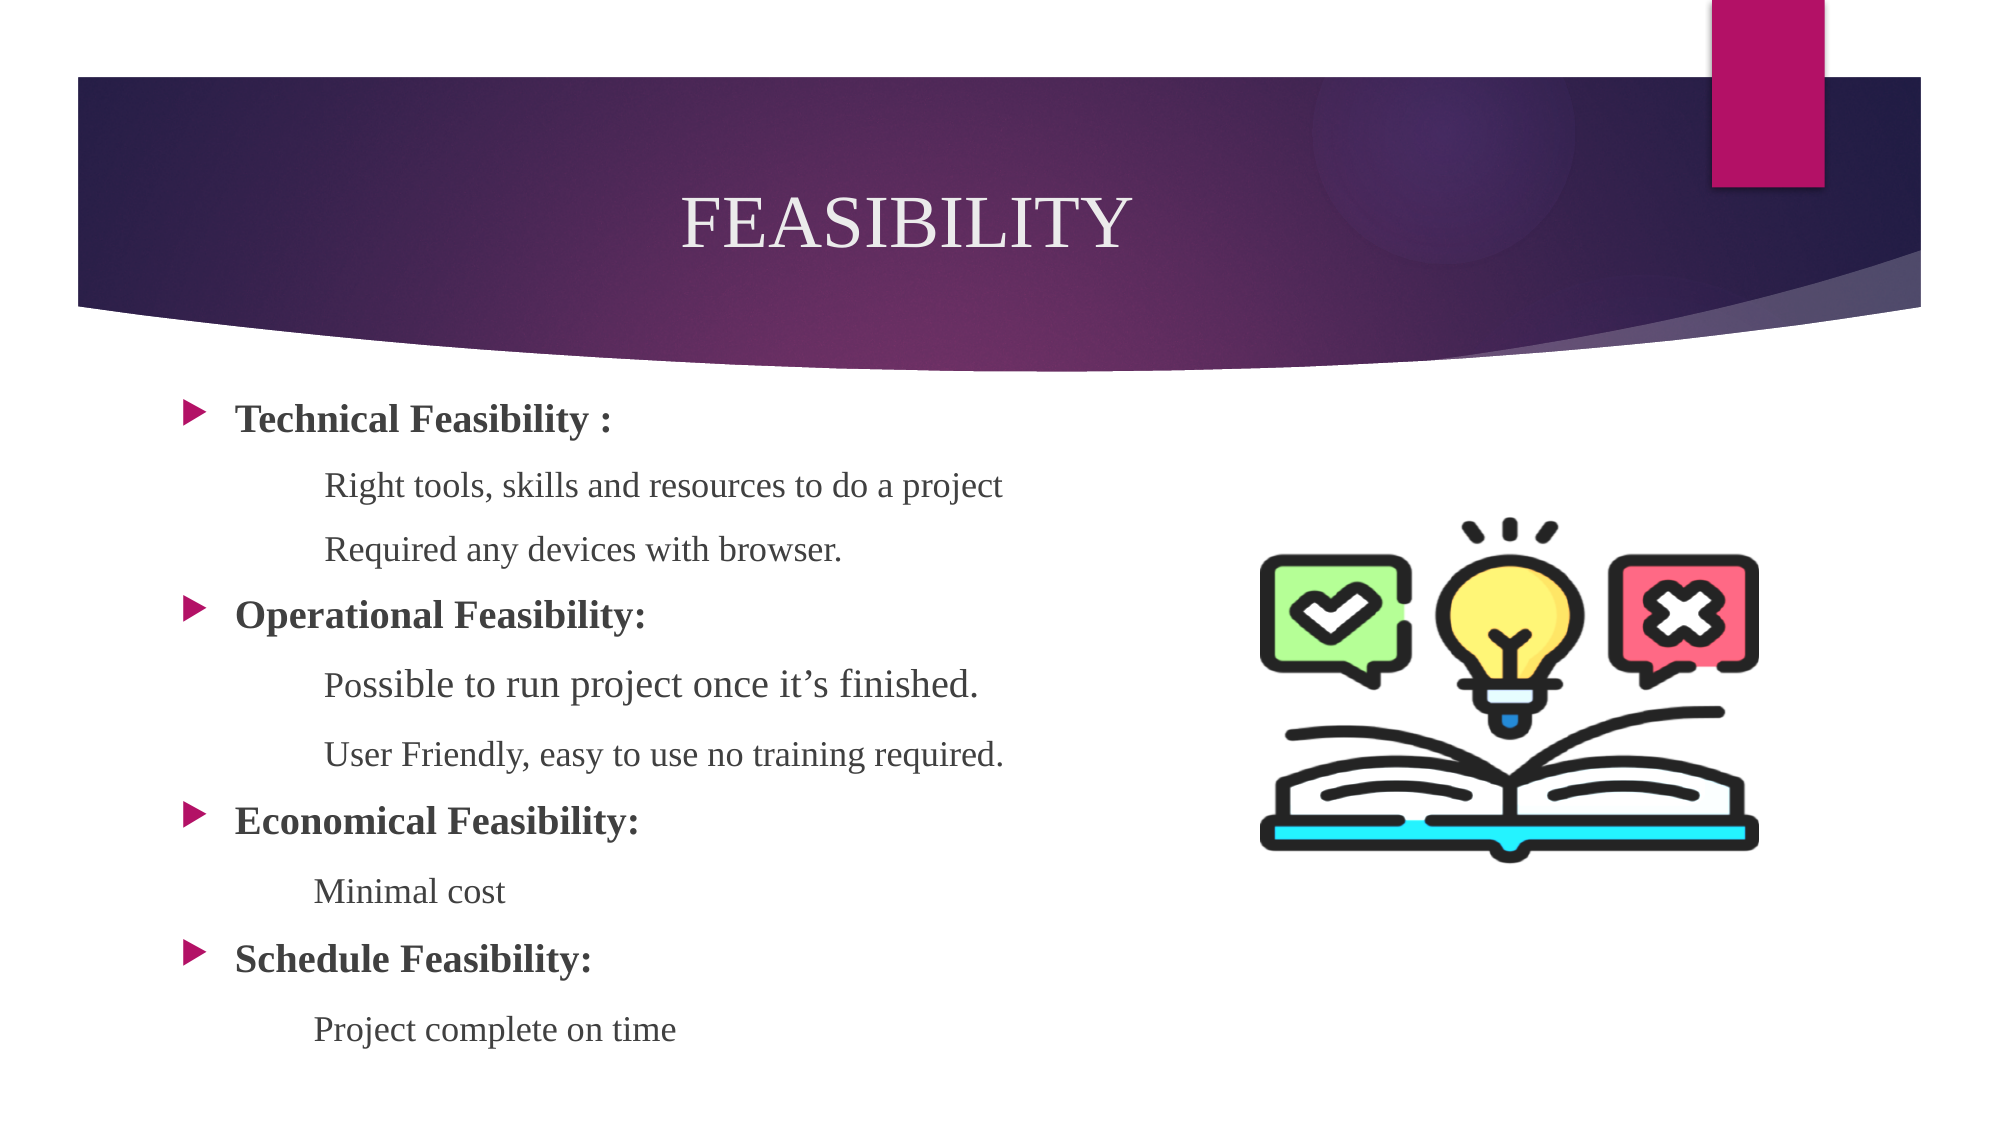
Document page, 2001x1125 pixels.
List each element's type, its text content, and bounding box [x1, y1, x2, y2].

picture [1260, 486, 1759, 894]
title FEASIBILITY [189, 159, 1627, 276]
list Technical Feasibility : Right tools, skills and resources to do a project Required any devices with browser. Operational Feasibility: Possible to run project once it’s finished. User Friendly, easy to use no training required. Economical Feasibility: Minimal cost Schedule Feasibility: Project complete on time [165, 384, 1763, 1125]
